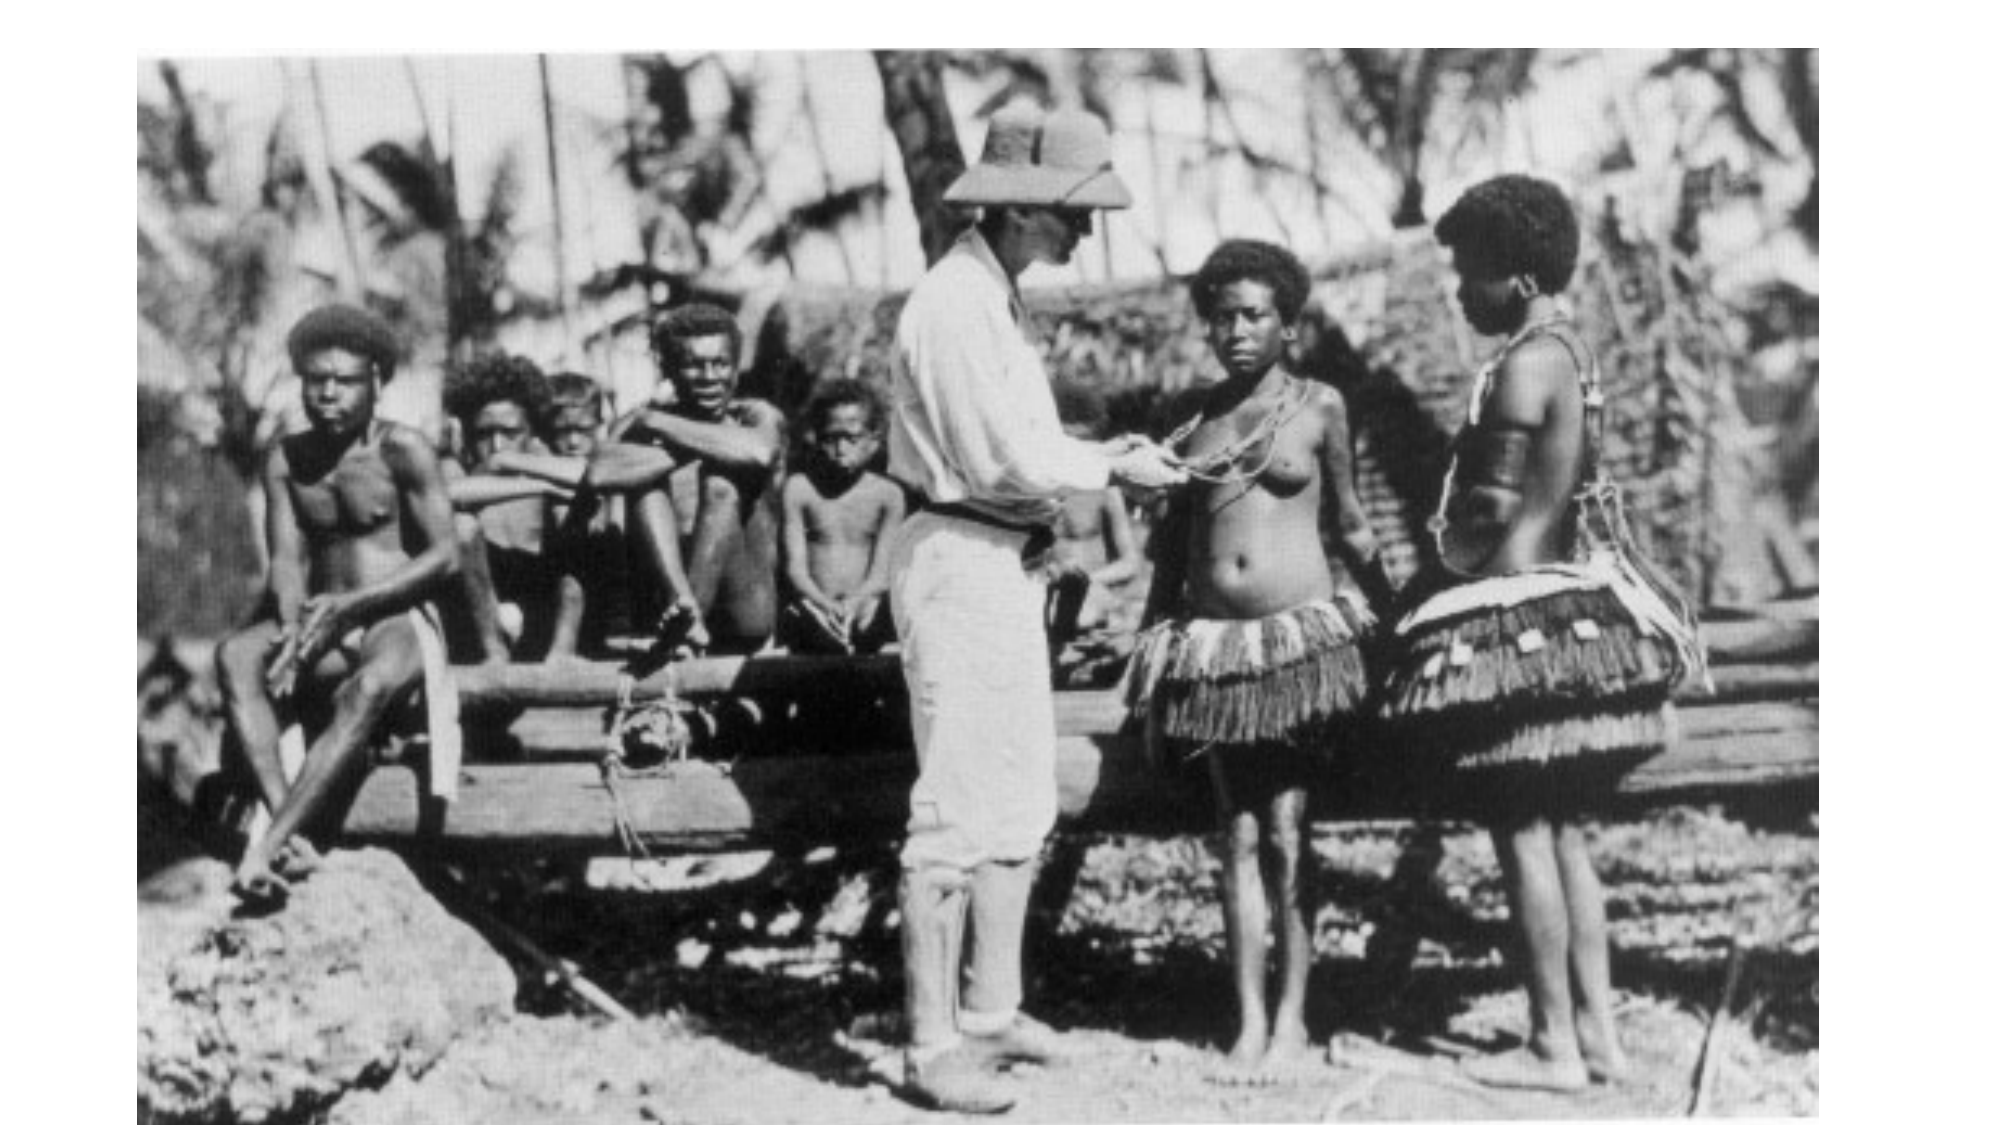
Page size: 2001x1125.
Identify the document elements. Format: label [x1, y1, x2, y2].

picture [137, 48, 1819, 1125]
